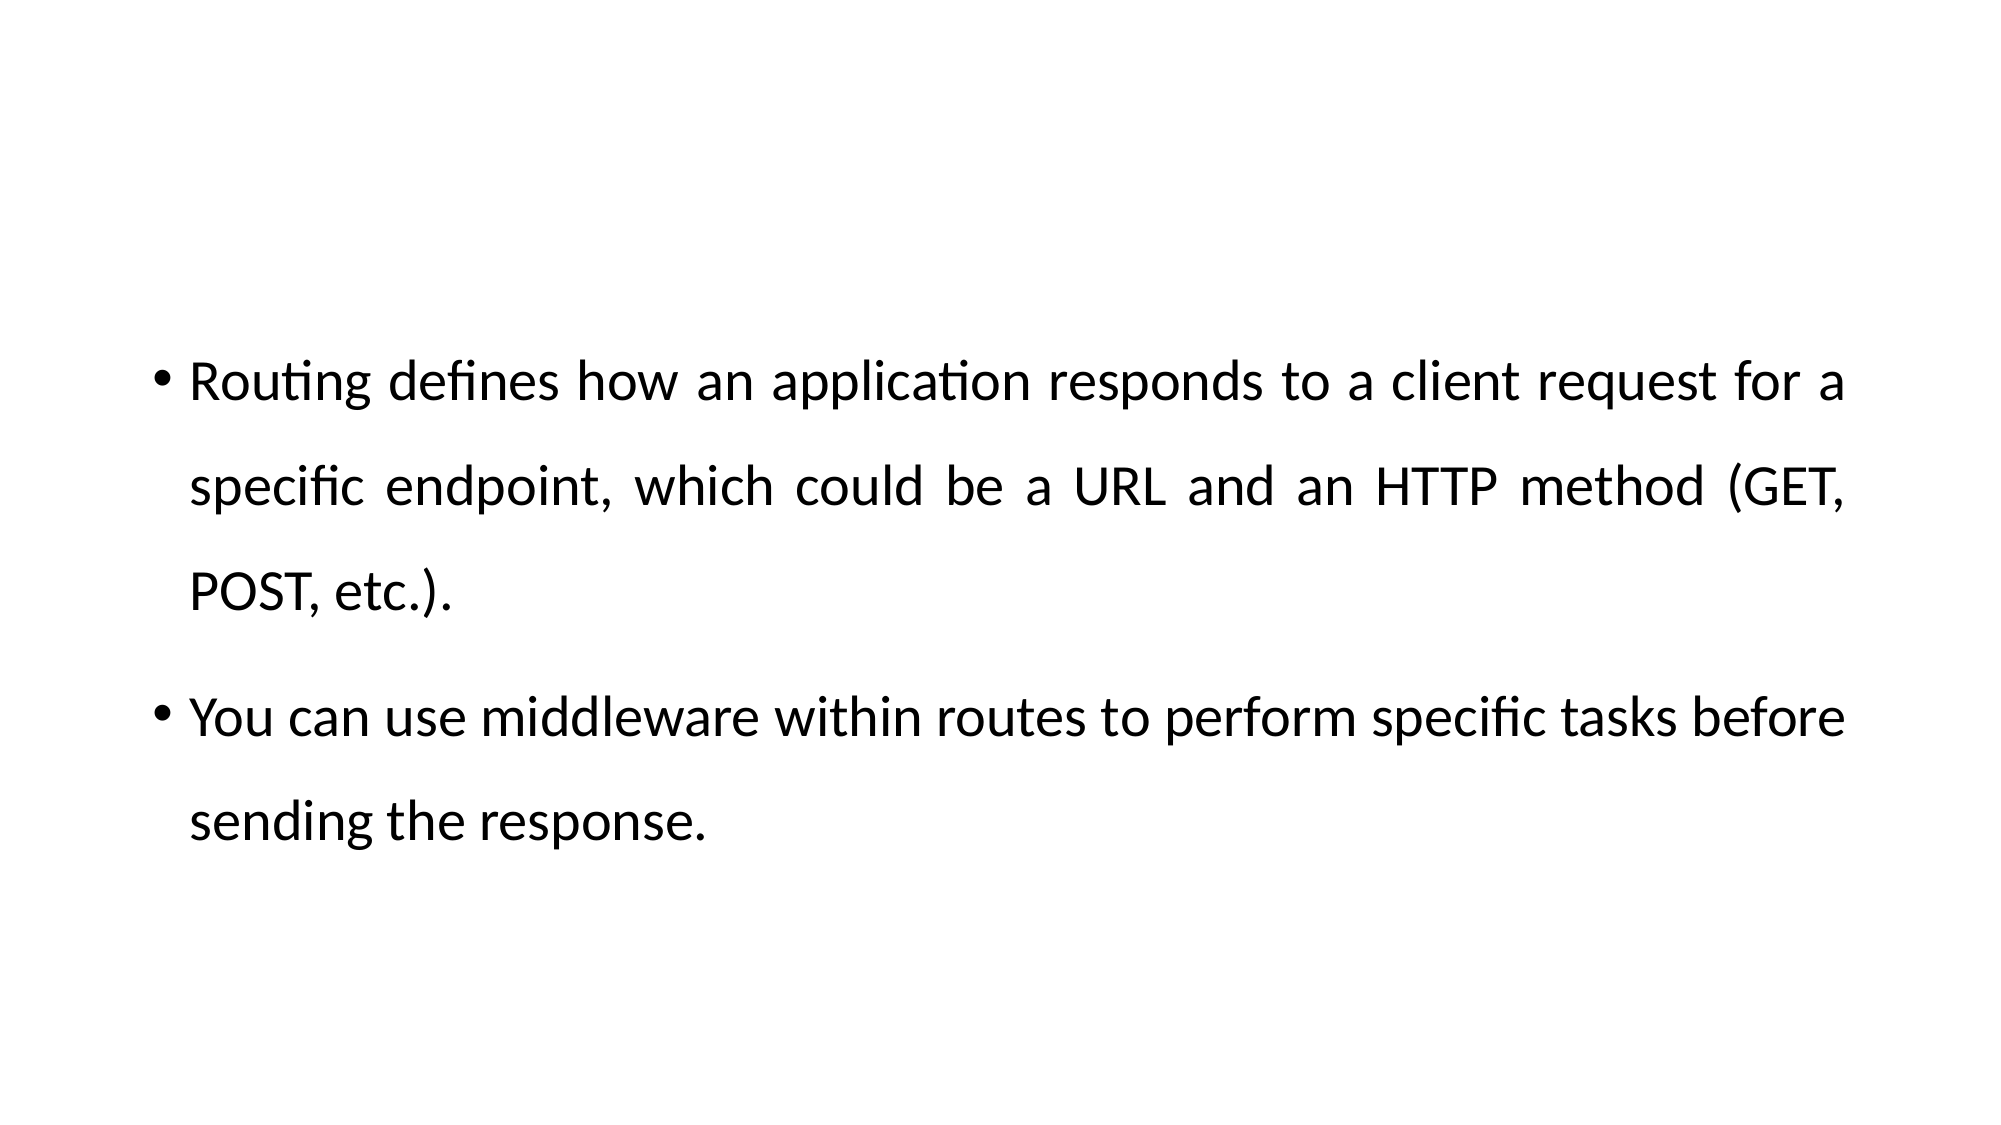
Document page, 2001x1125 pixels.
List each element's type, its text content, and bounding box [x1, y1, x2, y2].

list Routing defines how an application responds to a client request for a specific endpoint, which could be a URL and an HTTP method (GET, POST, etc.). You can use middleware within routes to perform specific tasks before sending the response. [137, 299, 1863, 1014]
